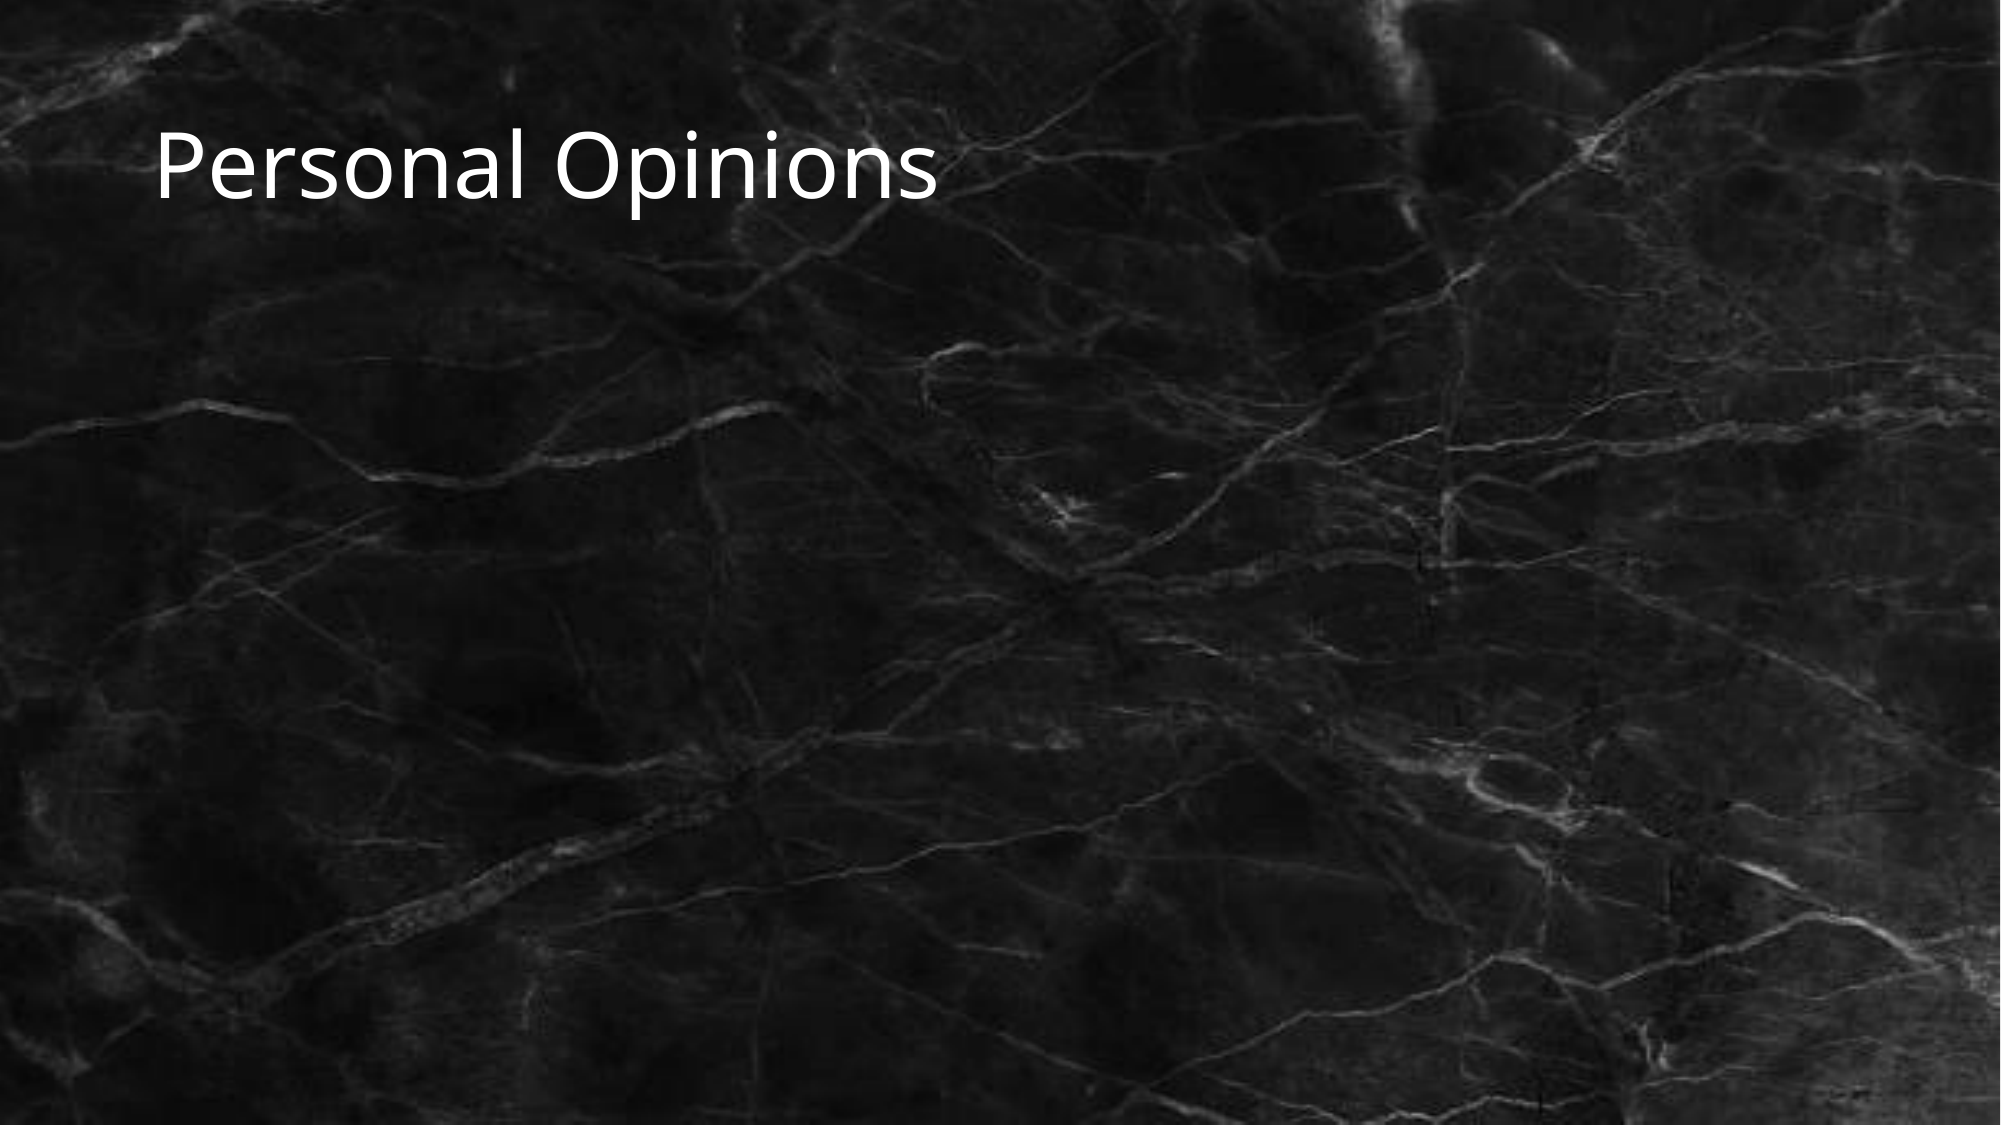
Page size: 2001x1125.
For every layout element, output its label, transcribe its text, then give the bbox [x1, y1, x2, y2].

picture [0, 0, 2001, 1125]
title Personal Opinions [137, 59, 1863, 278]
